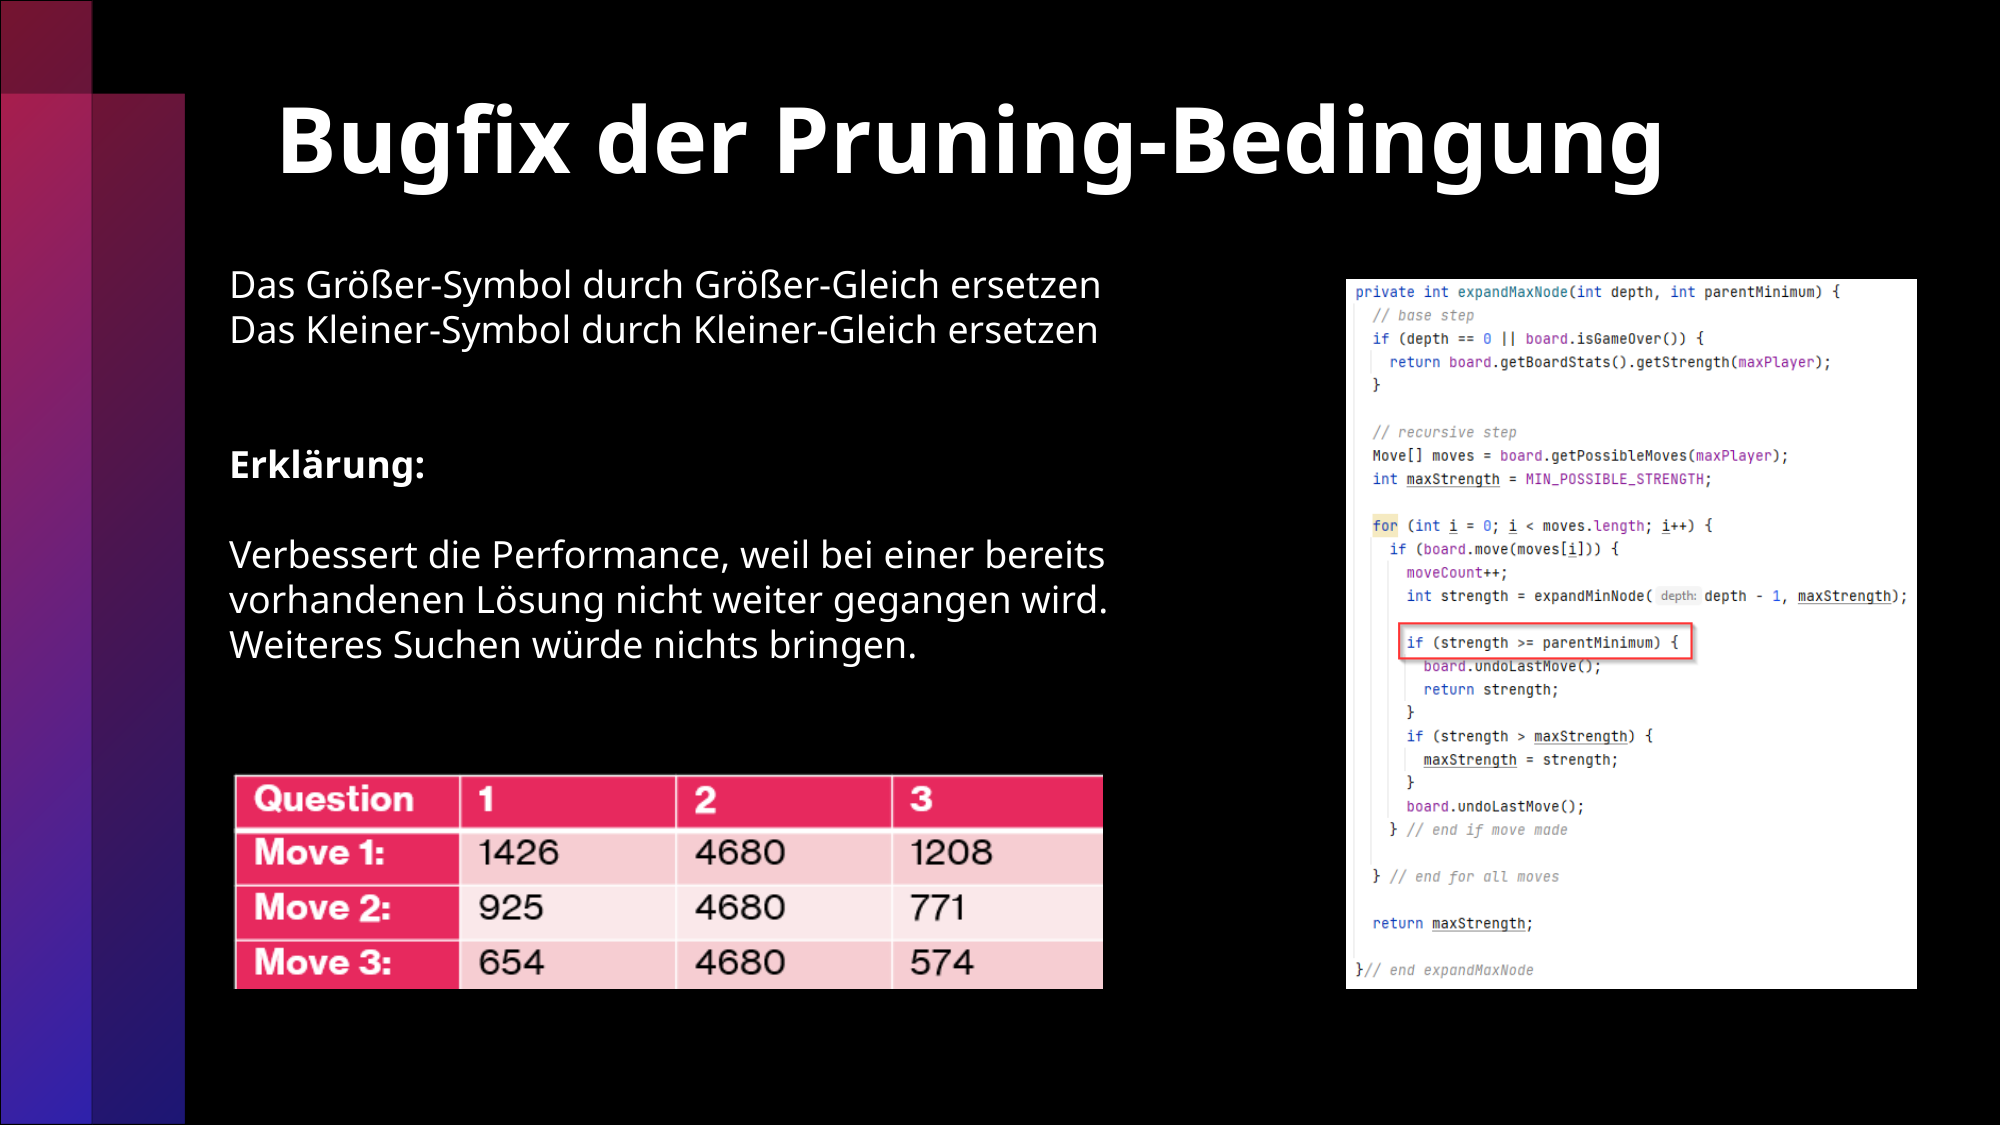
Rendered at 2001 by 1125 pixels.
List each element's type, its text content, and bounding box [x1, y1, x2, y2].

text_box Das Größer-Symbol durch Größer-Gleich ersetzen Das Kleiner-Symbol durch Kleiner-Gleich ersetzen Erklärung: Verbessert die Performance, weil bei einer bereits vorhandenen Lösung nicht weiter gegangen wird. Weiteres Suchen würde nichts bringen. [214, 253, 1247, 673]
picture [1346, 279, 1917, 989]
picture [226, 769, 1103, 989]
title Bugfix der Pruning-Bedingung [260, 74, 1817, 329]
